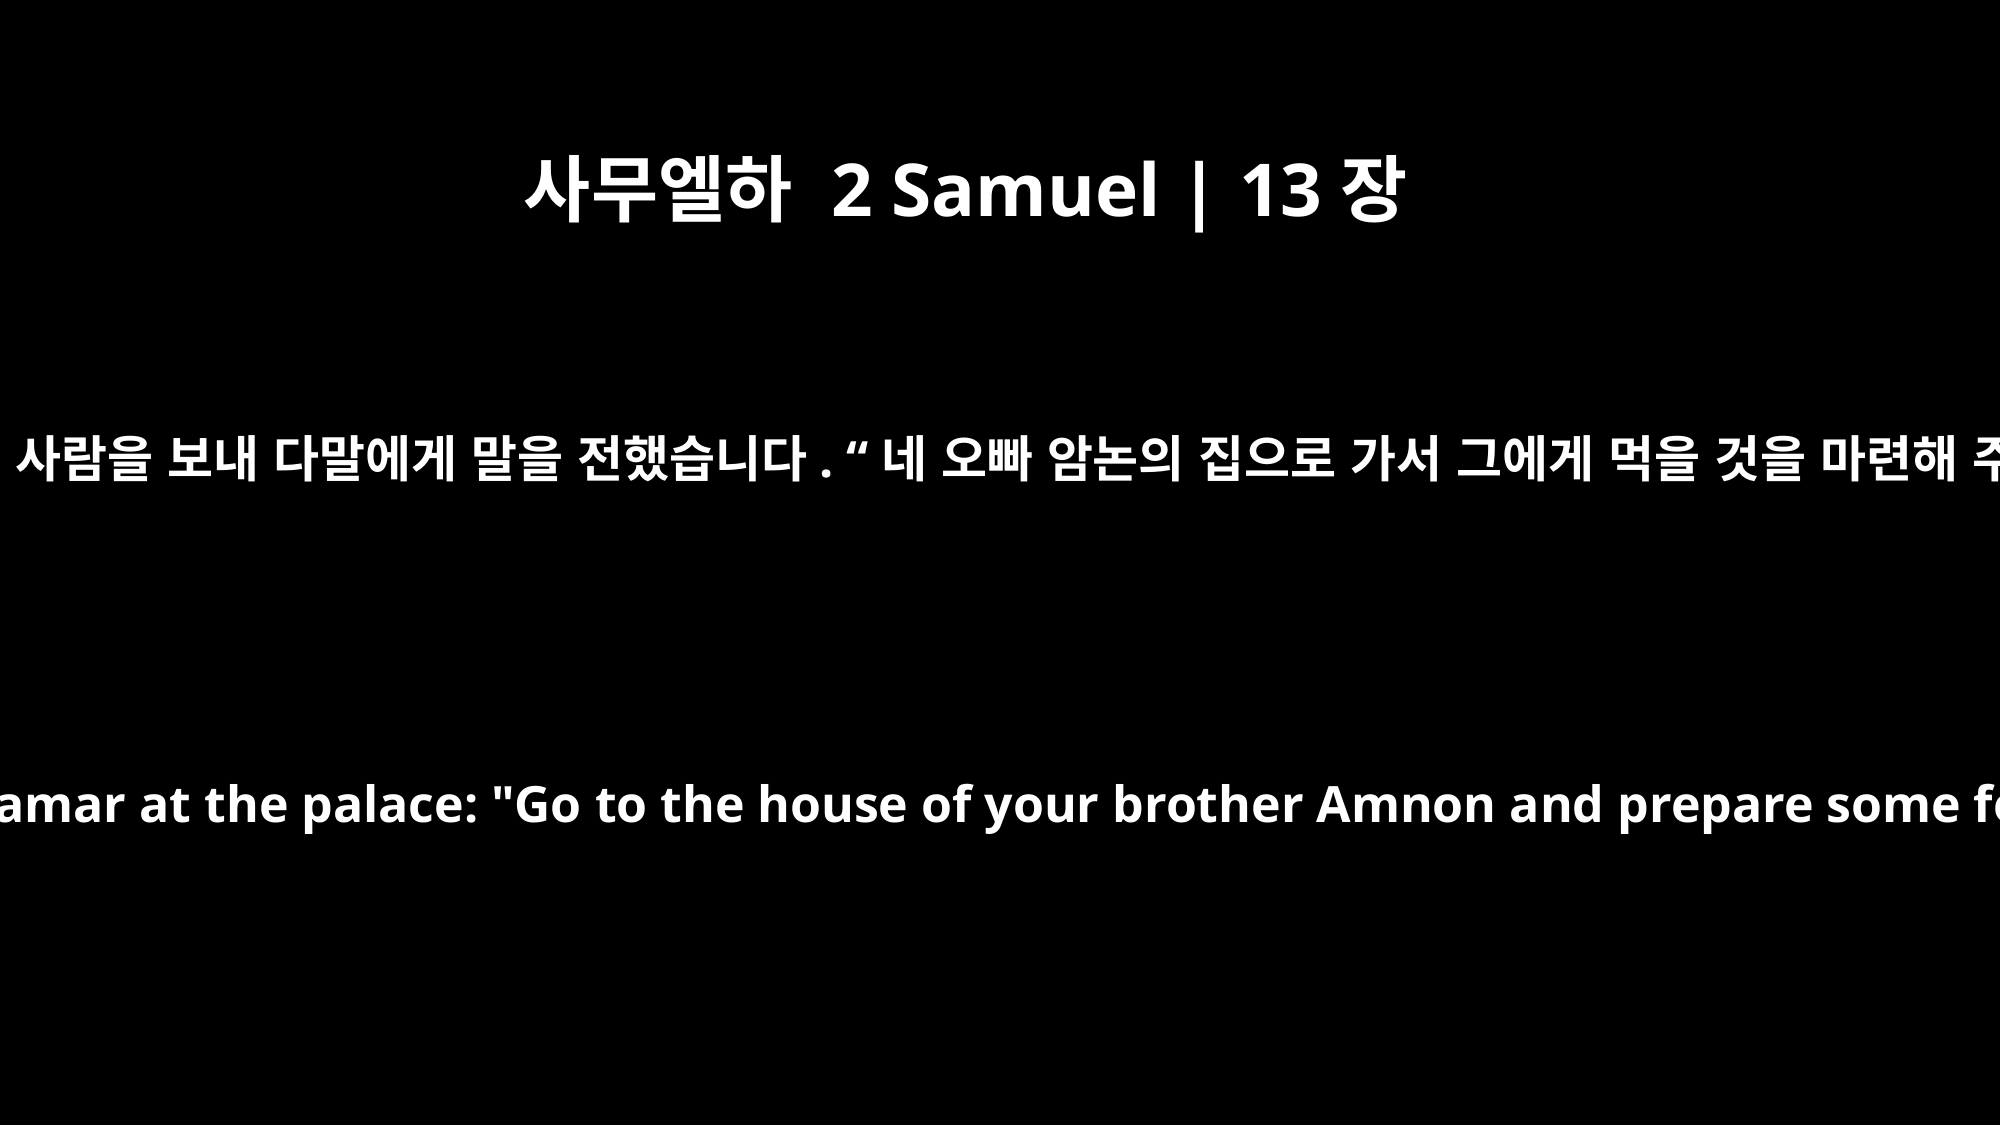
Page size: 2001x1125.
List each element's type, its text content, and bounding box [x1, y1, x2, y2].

text_box 사무엘하 2 Samuel | 13장 [509, 136, 1423, 239]
text_box David sent word to Tamar at the palace: "Go to the house of your brother Amnon and prepare some food for him." [0, 764, 2000, 840]
text_box 7 다윗은 집에 사람을 보내 다말에게 말을 전했습니다. “네 오빠 암논의 집으로 가서 그에게 먹을 것을 마련해 주어라.” [0, 359, 2000, 495]
